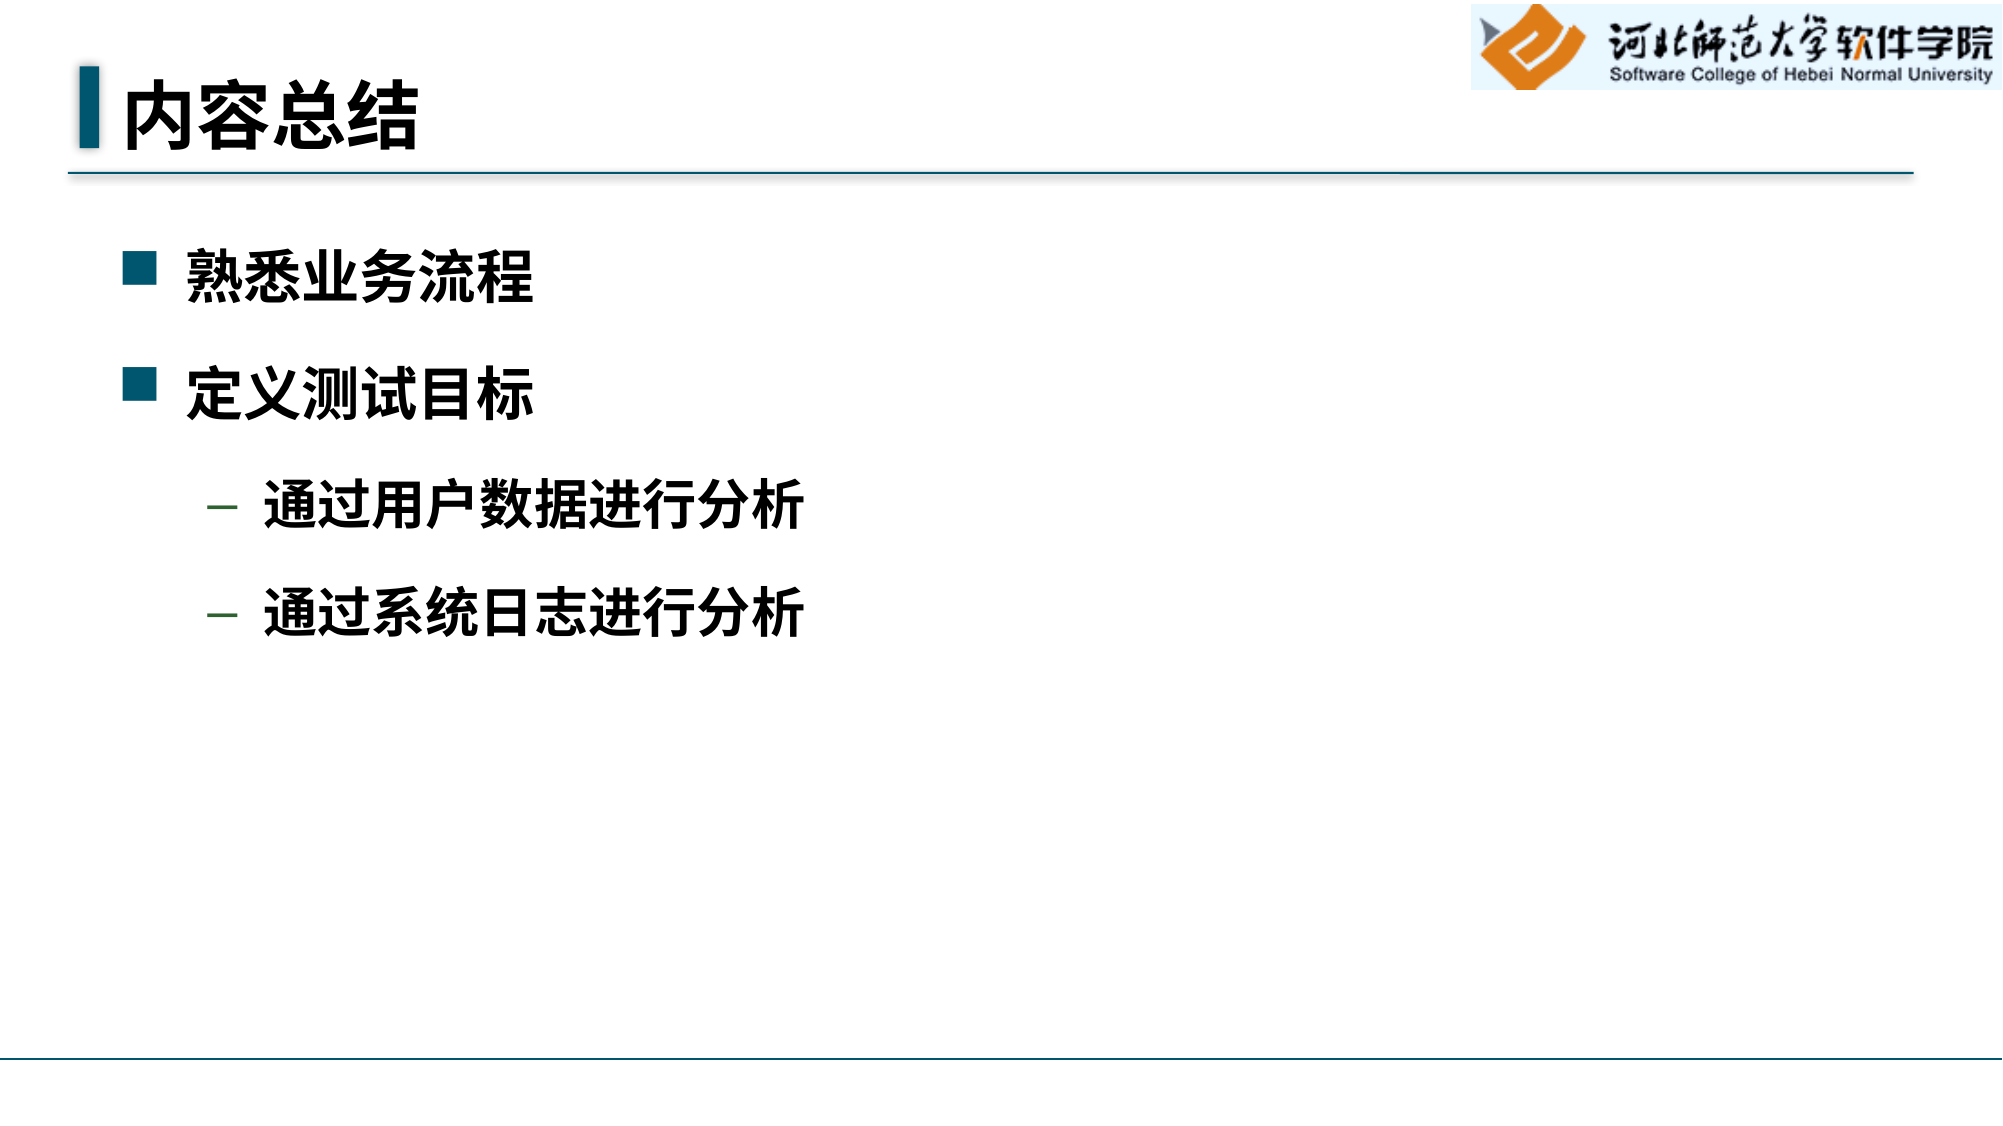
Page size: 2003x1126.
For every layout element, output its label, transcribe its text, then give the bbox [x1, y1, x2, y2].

picture [1471, 4, 2002, 90]
title 内容总结 [103, 66, 1462, 162]
list 熟悉业务流程 定义测试目标 通过用户数据进行分析 通过系统日志进行分析 [99, 196, 1903, 1024]
